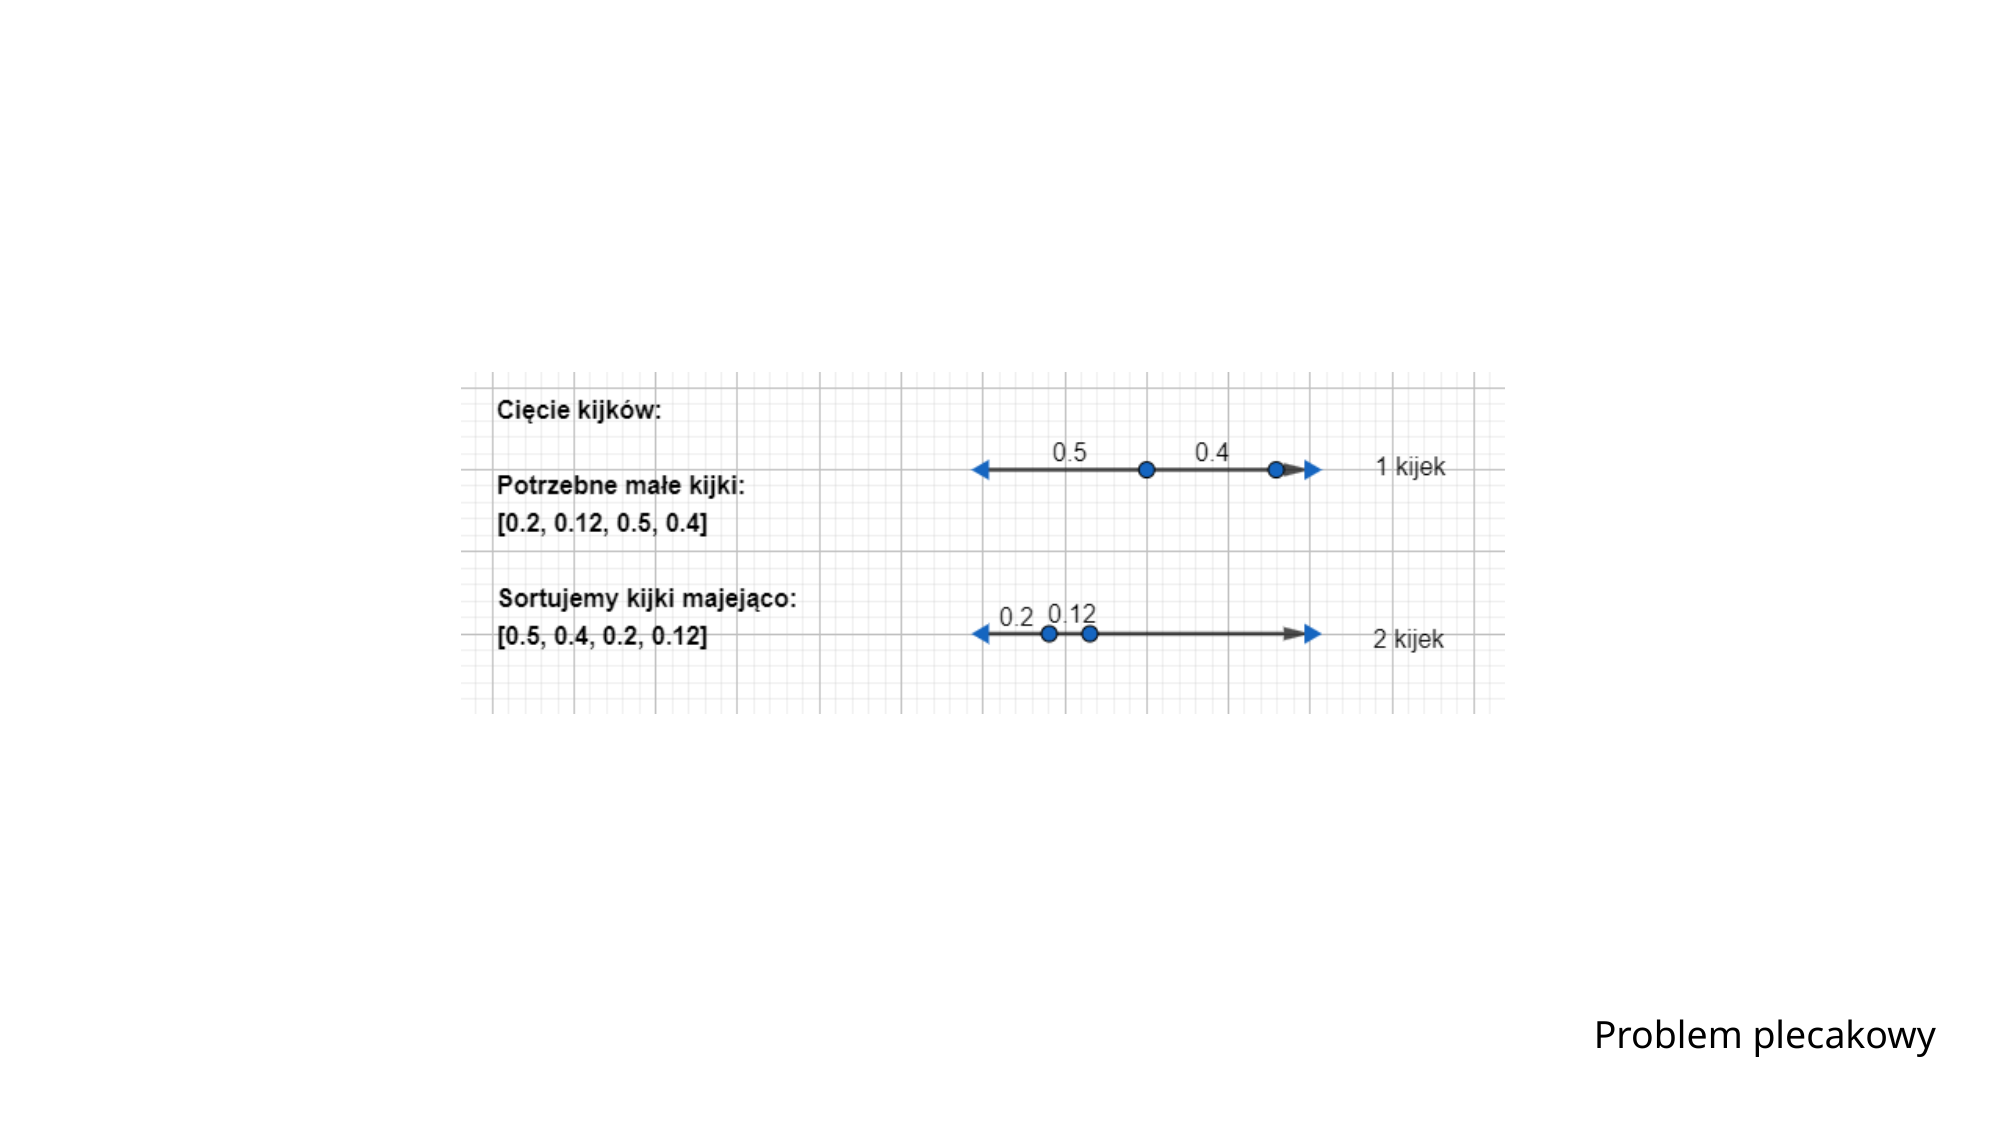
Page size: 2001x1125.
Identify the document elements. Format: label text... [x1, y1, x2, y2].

picture [461, 371, 1505, 714]
text_box Problem plecakowy [1578, 1003, 1952, 1064]
